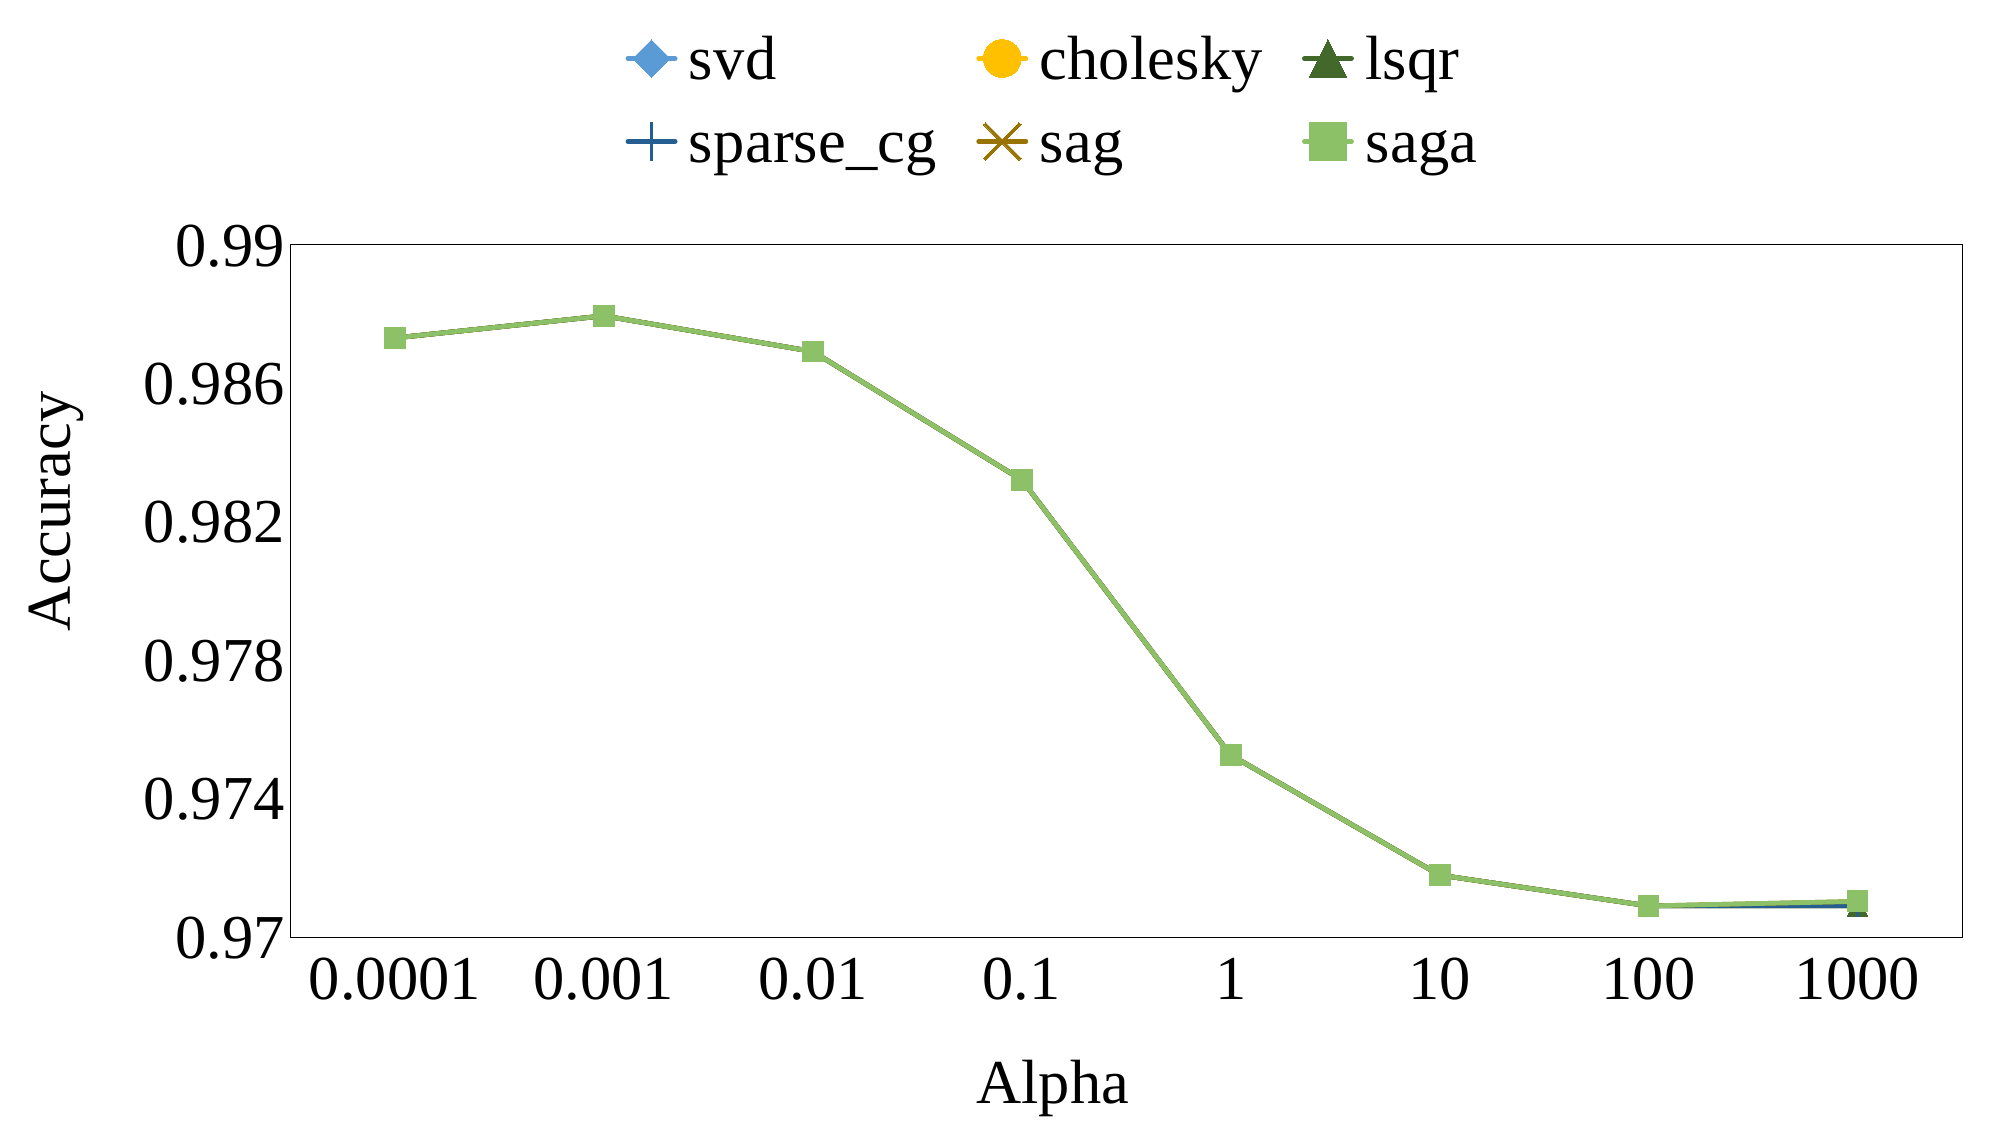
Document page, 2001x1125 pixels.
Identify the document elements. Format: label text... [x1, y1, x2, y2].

text_box Alpha [961, 1035, 1145, 1124]
chart [105, 0, 2000, 1035]
text_box Accuracy [0, 388, 105, 646]
